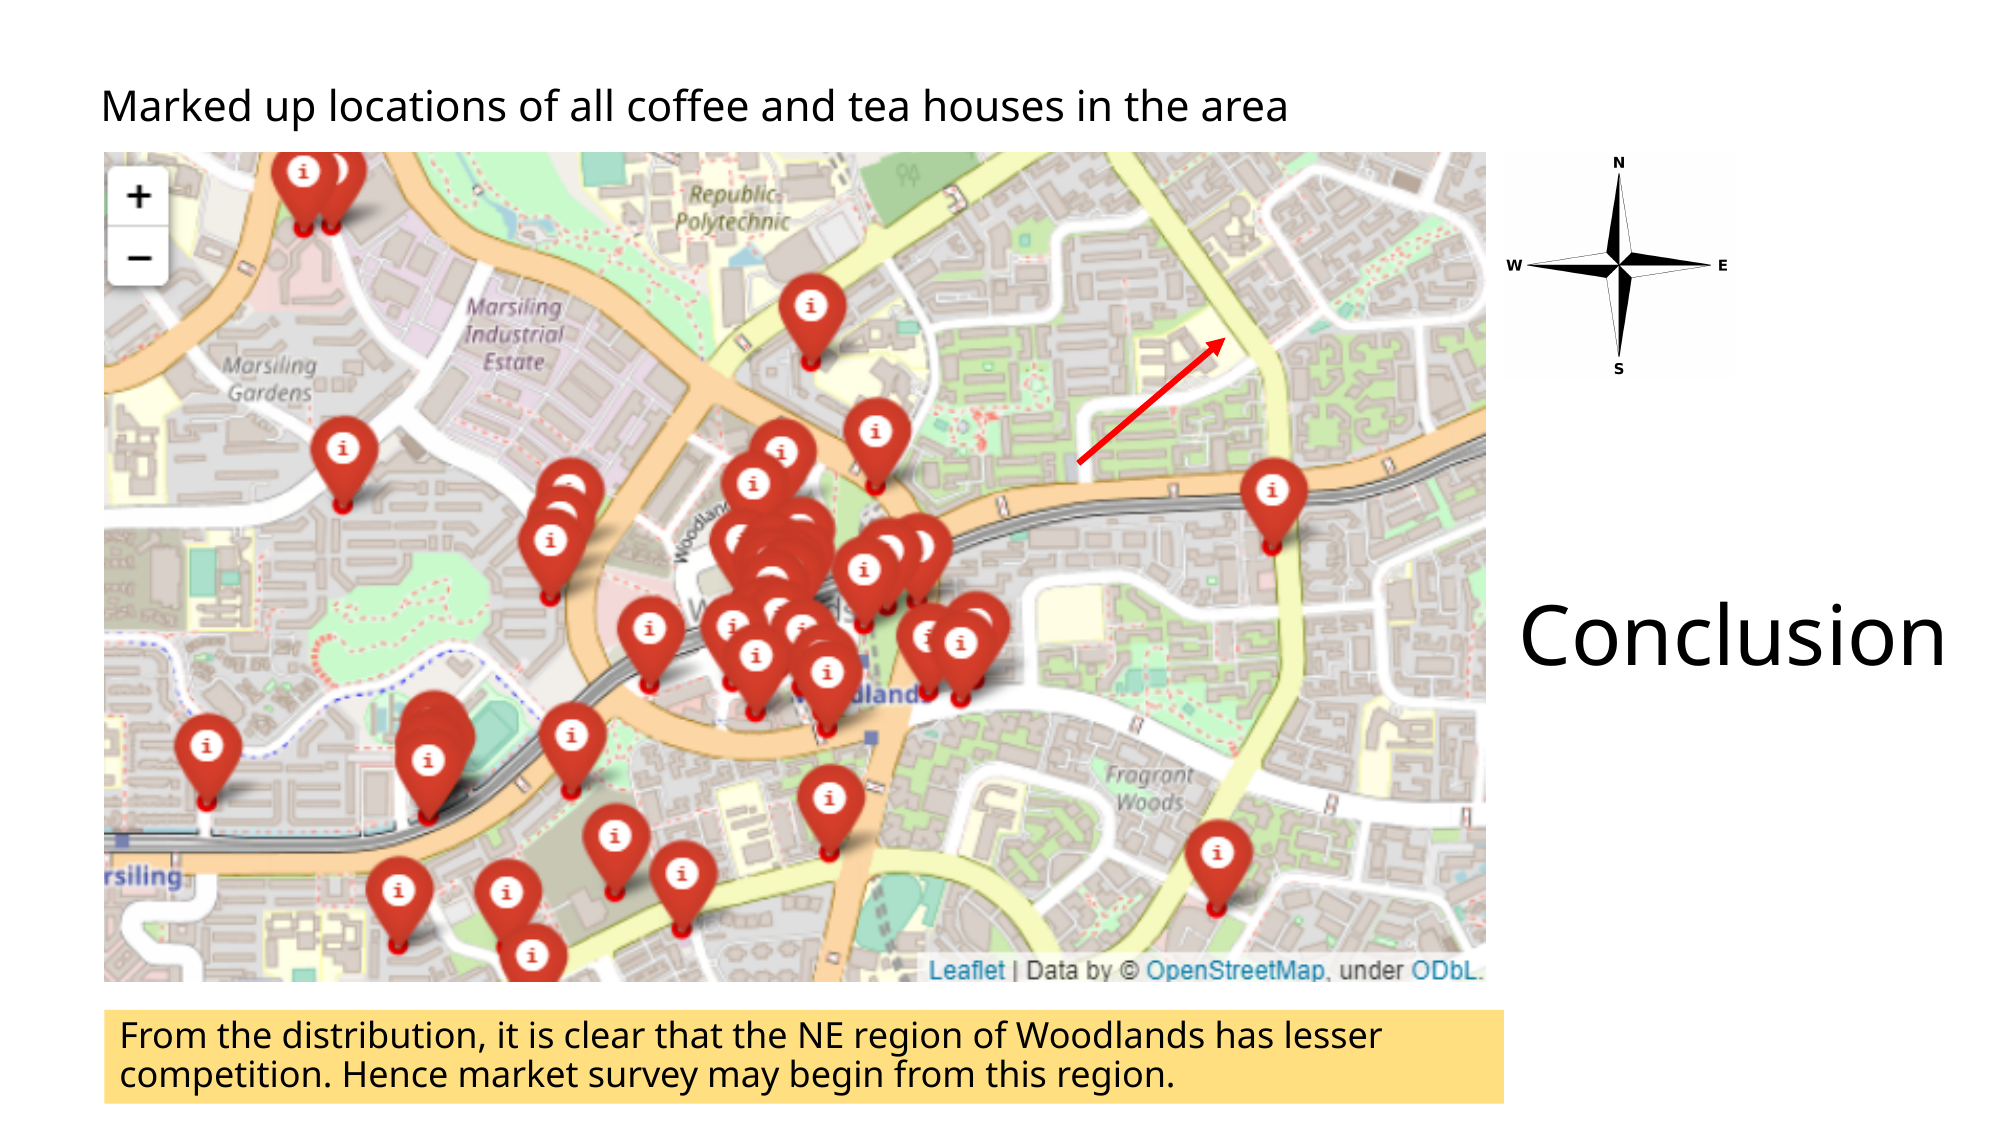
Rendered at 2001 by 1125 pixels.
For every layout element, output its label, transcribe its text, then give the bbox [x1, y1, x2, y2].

picture [1503, 152, 1736, 379]
text_box Marked up locations of all coffee and tea houses in the area [85, 77, 1486, 172]
title Conclusion [1503, 529, 2000, 748]
picture [104, 152, 1486, 982]
text_box From the distribution, it is clear that the NE region of Woodlands has lesser competition. Hence market survey may begin from this region. [104, 1009, 1504, 1104]
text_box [1078, 337, 1226, 464]
